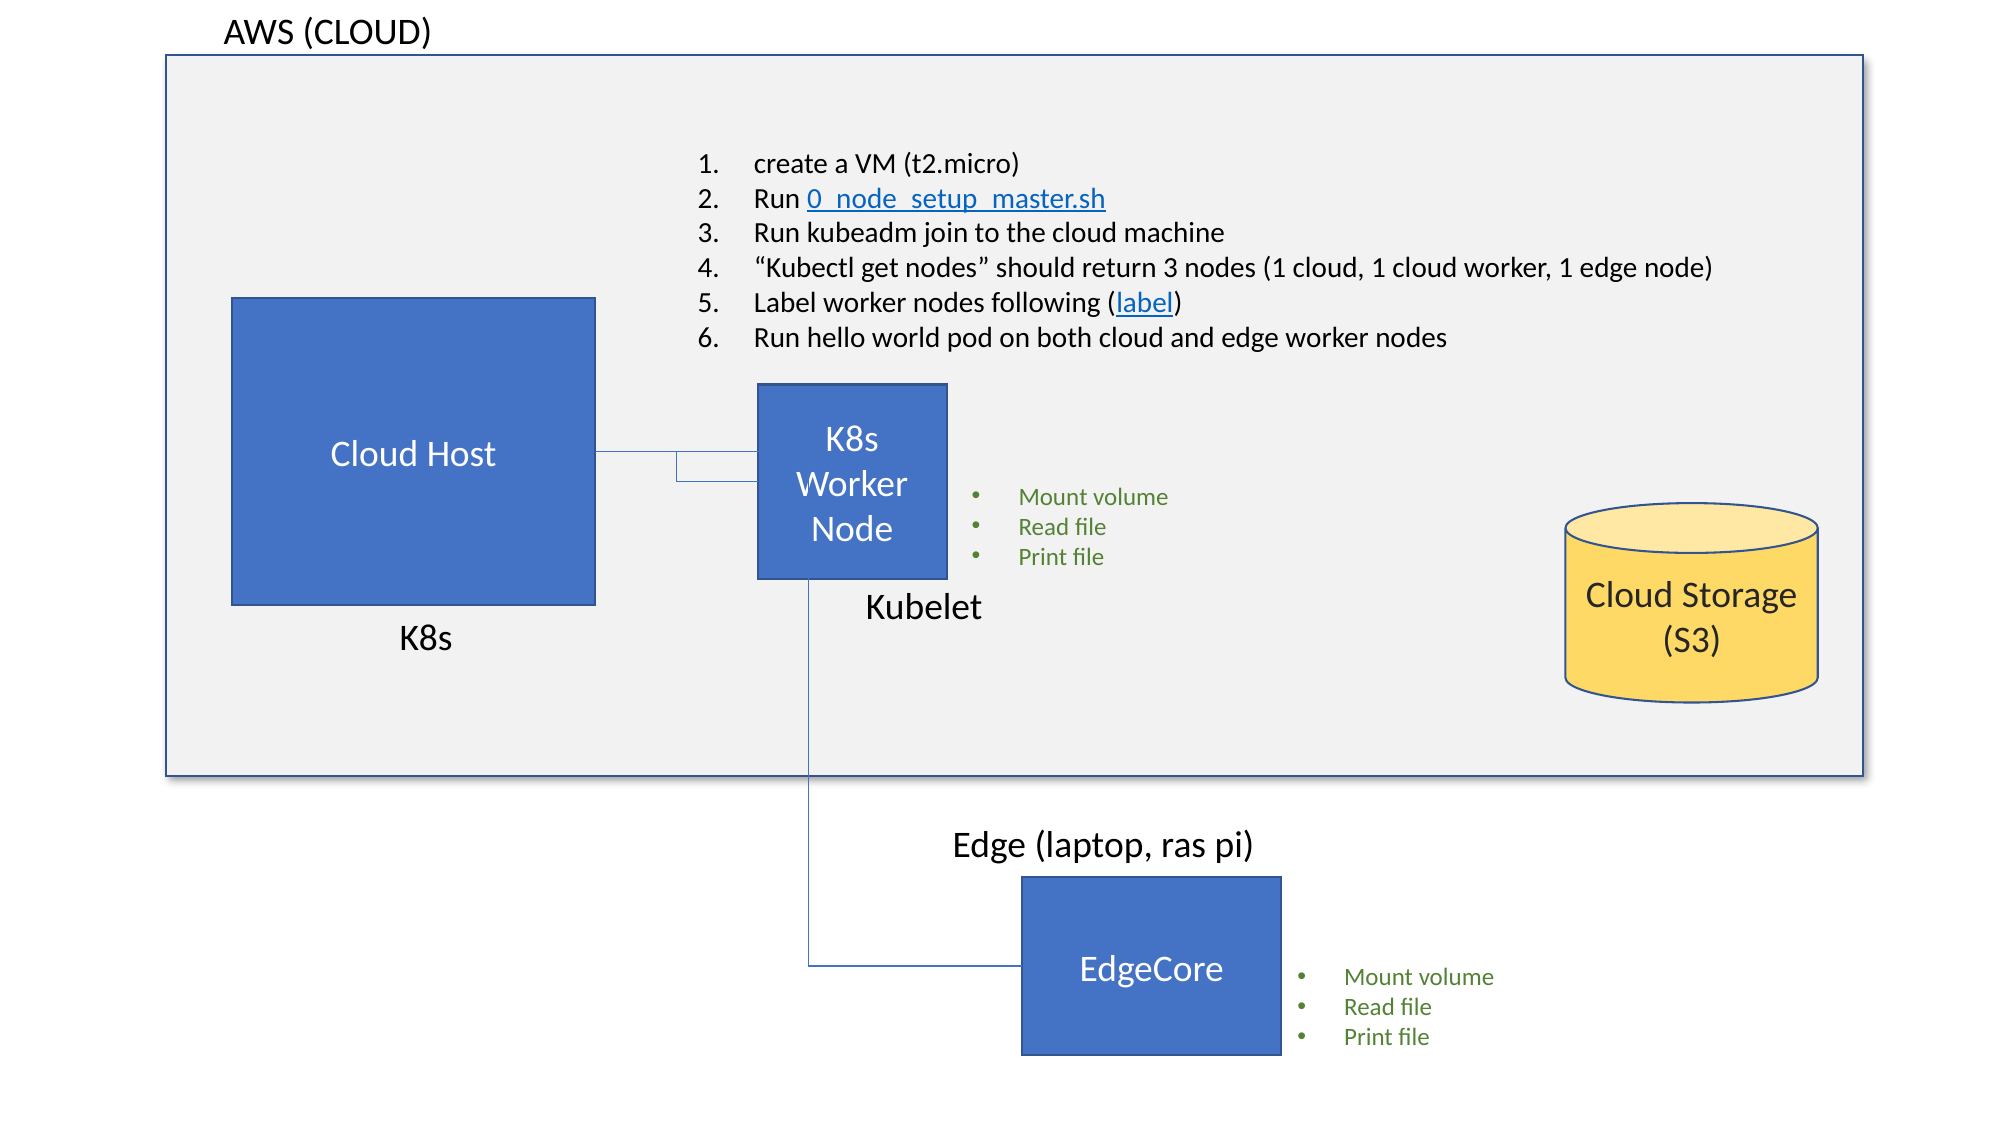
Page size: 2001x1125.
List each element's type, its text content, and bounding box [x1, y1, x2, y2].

text_box Cloud Storage (S3) [1564, 502, 1819, 704]
text_box EdgeCore [1021, 876, 1282, 1056]
text_box Mount volume Read file Print file [1282, 953, 1510, 1058]
text_box K8s [384, 605, 468, 665]
text_box create a VM (t2.micro) Run 0_node_setup_master.sh Run kubeadm join to the cloud machine “Kubectl get nodes” should return 3 nodes (1 cloud, 1 cloud worker, 1 edge node) Label worker nodes following (label) Run hello world pod on both cloud and edge worker nodes [682, 136, 1730, 396]
text_box AWS (CLOUD) [208, 0, 448, 60]
text_box Cloud Host [231, 297, 596, 606]
text_box Mount volume Read file Print file [1023, 472, 1184, 578]
text_box [165, 54, 1864, 777]
text_box Edge (laptop, ras pi) [1023, 812, 1270, 872]
text_box K8s Worker Node [757, 396, 948, 451]
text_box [595, 451, 1023, 967]
